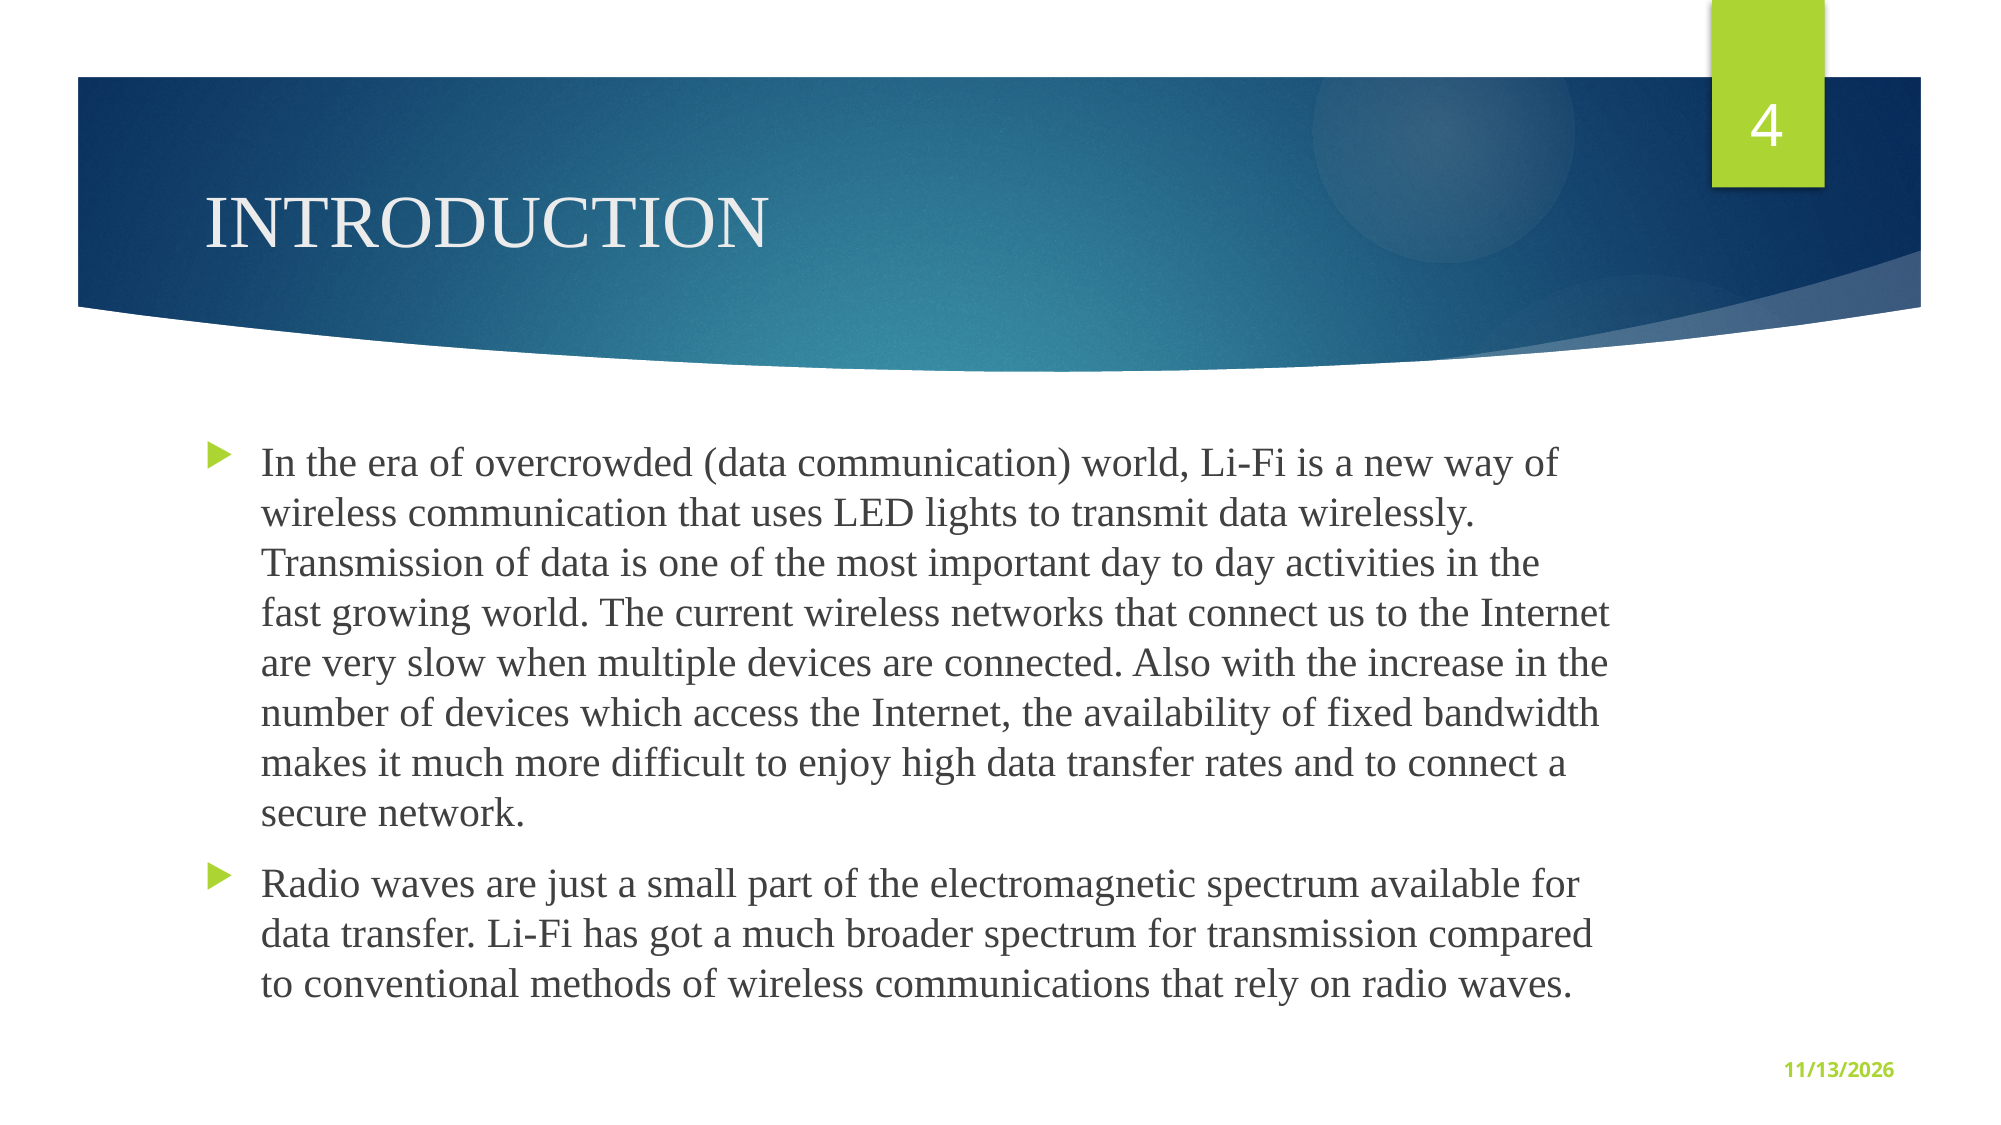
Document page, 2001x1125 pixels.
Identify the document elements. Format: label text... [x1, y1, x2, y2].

slide_number 4 [1698, 48, 1836, 175]
list In the era of overcrowded (data communication) world, Li-Fi is a new way of wireless communication that uses LED lights to transmit data wirelessly. Transmission of data is one of the most important day to day activities in the fast growing world. The current wireless networks that connect us to the Internet are very slow when multiple devices are connected. Also with the increase in the number of devices which access the Internet, the availability of fixed bandwidth makes it much more difficult to enjoy high data transfer rates and to connect a secure network. Radio waves are just a small part of the electromagnetic spectrum available for data transfer. Li-Fi has got a much broader spectrum for transmission compared to conventional methods of wireless communications that rely on radio waves. [189, 427, 1627, 988]
slide_number 25-May-20 [1747, 1048, 1910, 1099]
title INTRODUCTION [189, 159, 1627, 276]
